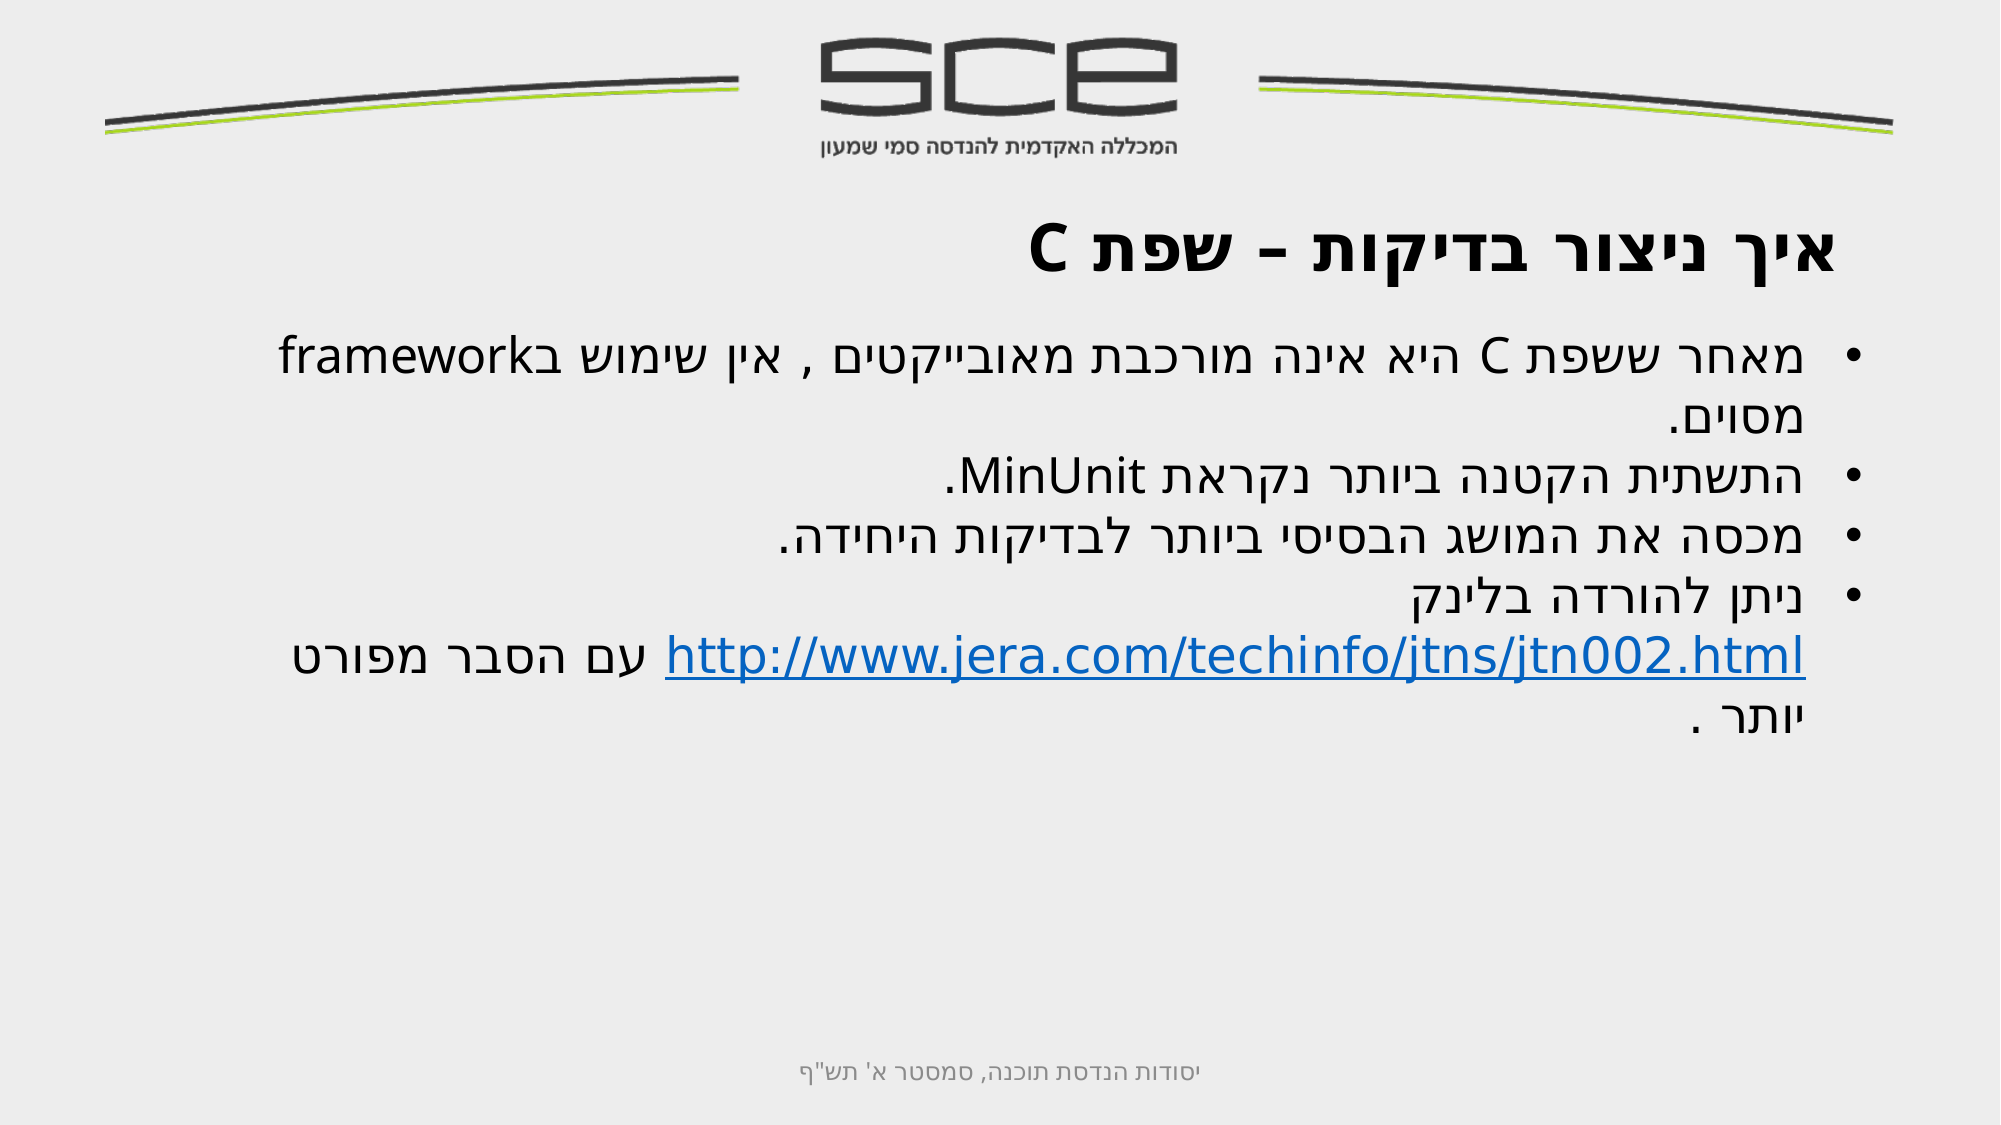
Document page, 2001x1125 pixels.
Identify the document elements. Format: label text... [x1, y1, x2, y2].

footer יסודות הנדסת תוכנה, סמסטר א' תש"ף [662, 1042, 1338, 1103]
picture [105, 0, 1895, 214]
title איך ניצור בדיקות – שפת C [128, 214, 1856, 317]
text_box מאחר ששפת C היא אינה מורכבת מאובייקטים , אין שימוש בframework מסוים. התשתית הקטנה ביותר נקראת MinUnit. מכסה את המושג הבסיסי ביותר לבדיקות היחידה. ניתן להורדה בלינק http://www.jera.com/techinfo/jtns/jtn002.html עם הסבר מפורט יותר . [231, 316, 1878, 872]
